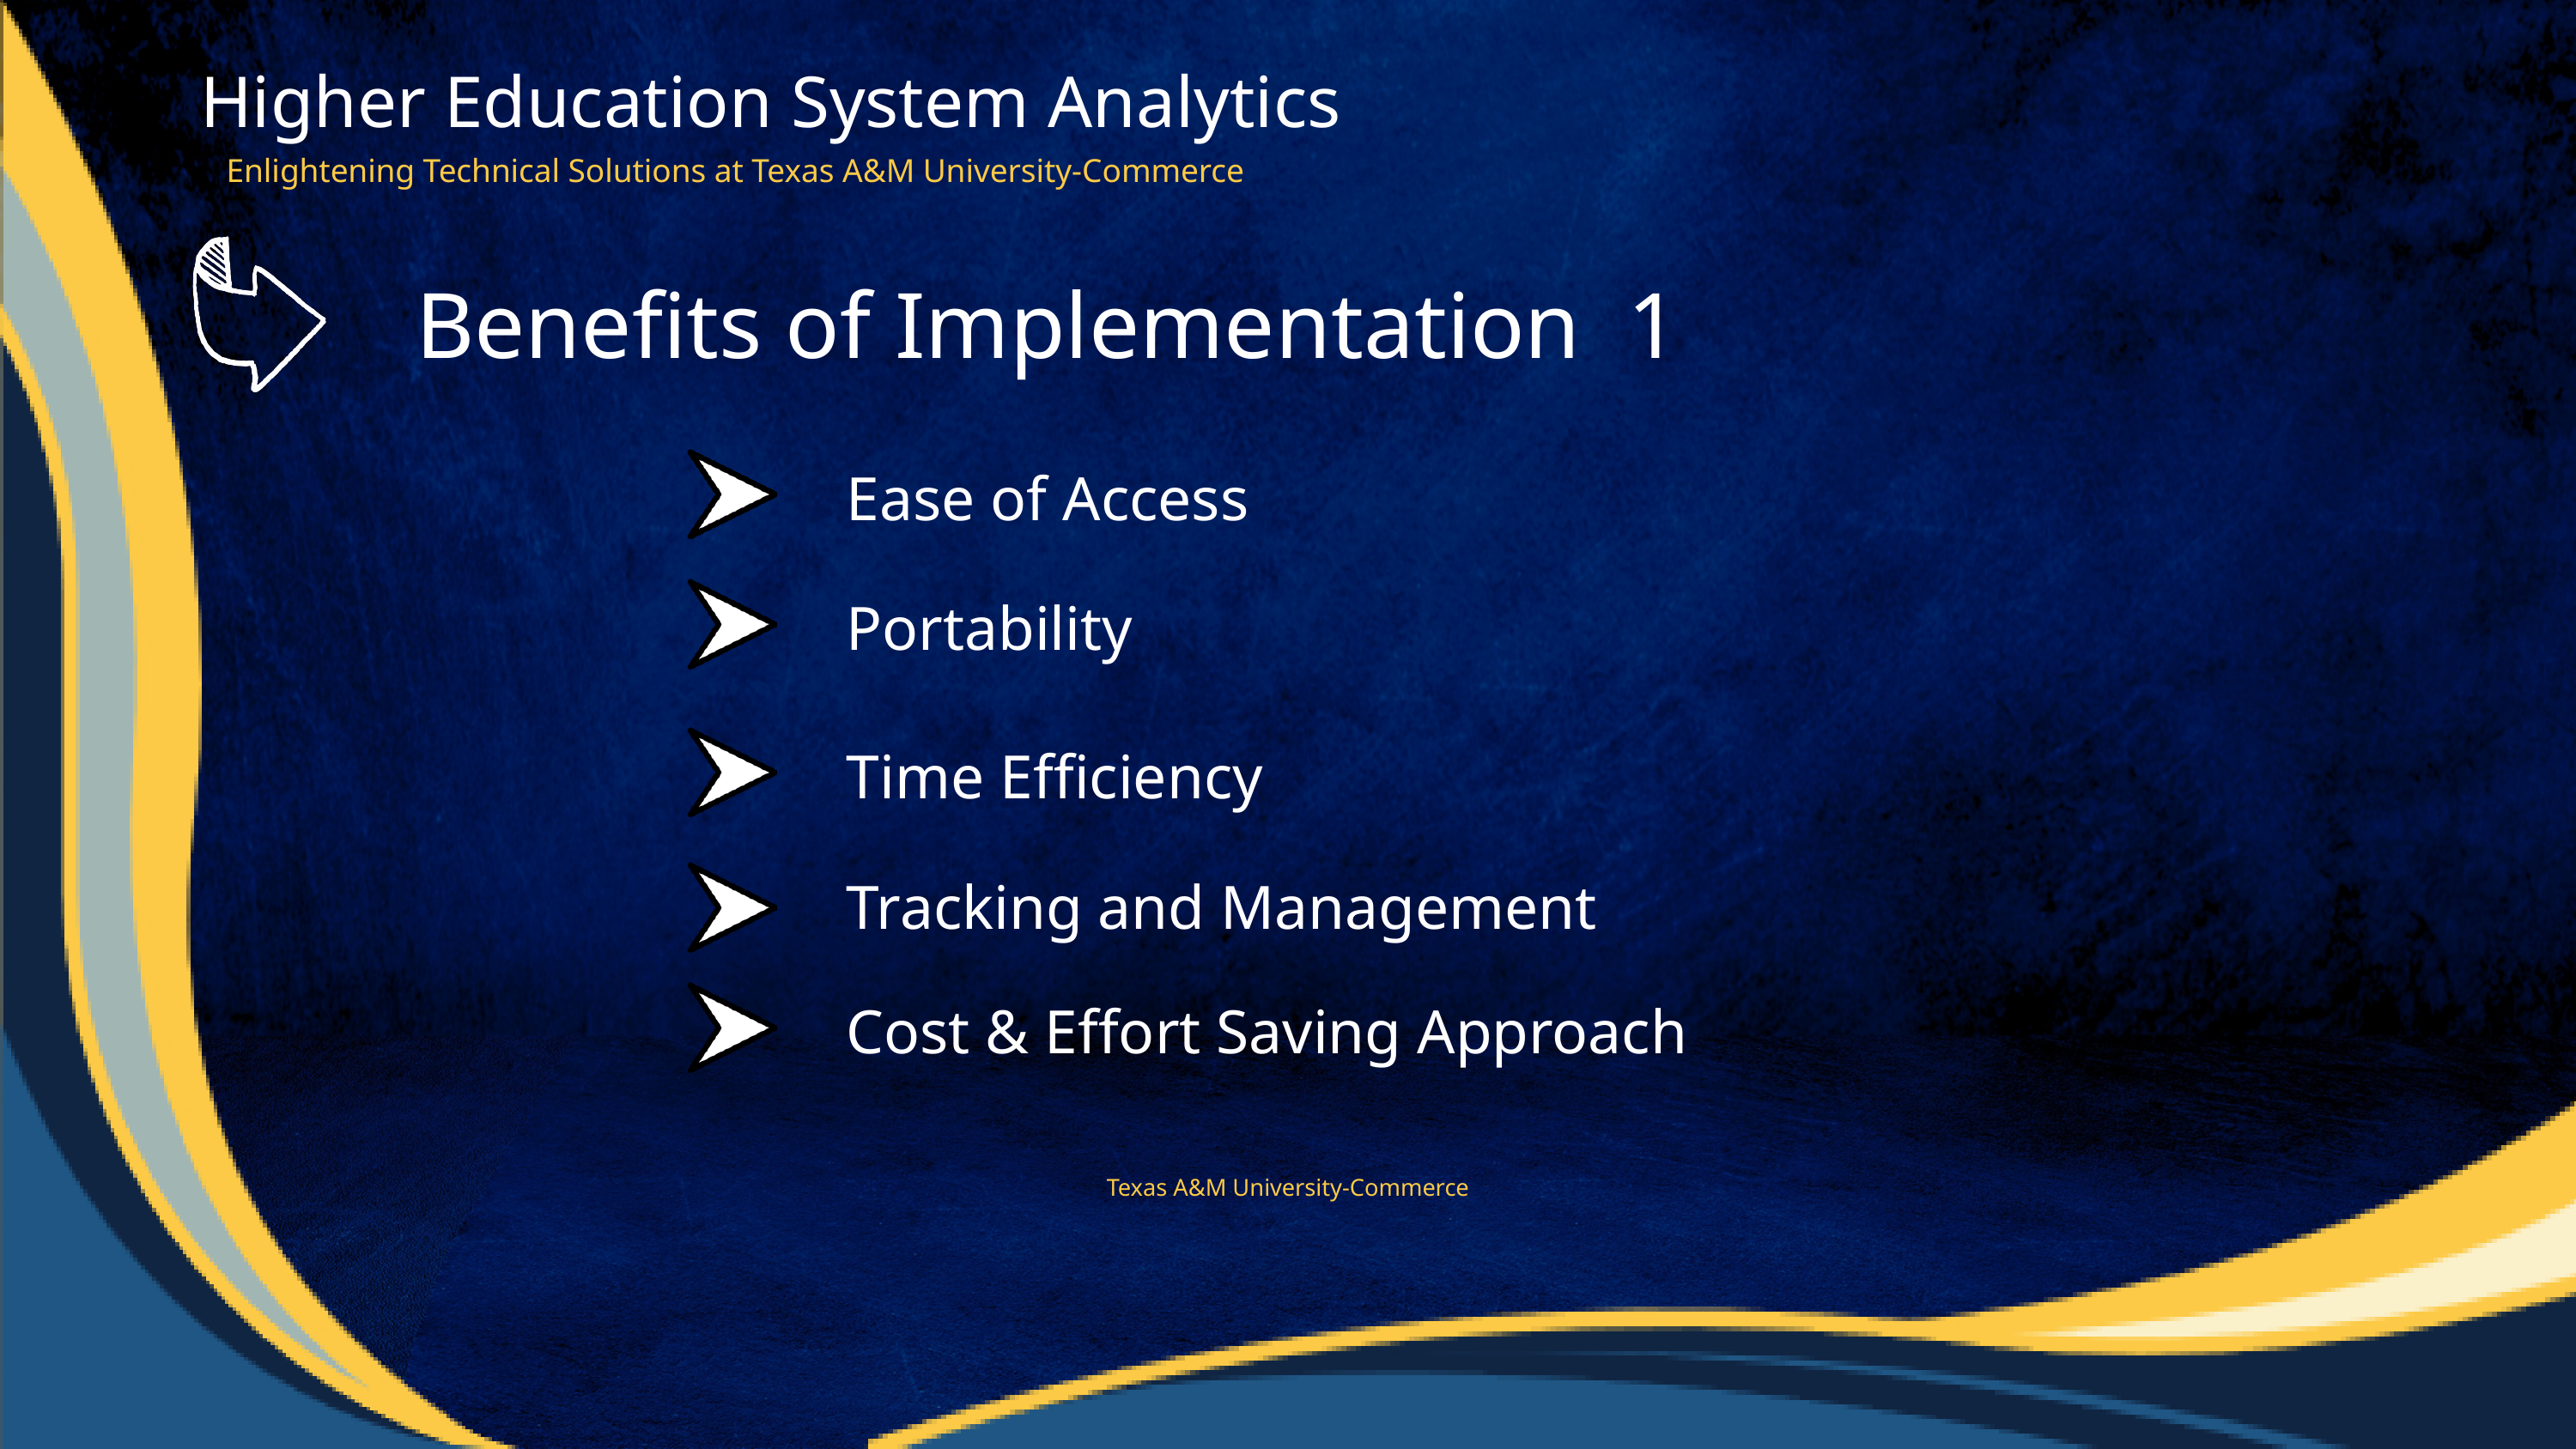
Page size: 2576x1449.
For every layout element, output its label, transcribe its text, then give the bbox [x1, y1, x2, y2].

text_box Texas A&M University-Commerce [899, 1167, 1677, 1234]
text_box Ease of Access [835, 449, 1261, 533]
text_box Time Efficiency [846, 727, 1296, 811]
text_box Benefits of Implementation 1 [393, 250, 1702, 377]
text_box [519, 0, 2576, 1449]
text_box Cost & Effort Saving Approach [846, 982, 1879, 1066]
text_box [687, 727, 778, 817]
text_box [0, 0, 519, 1449]
text_box Enlightening Technical Solutions at Texas A&M University-Commerce [206, 144, 1265, 234]
text_box [849, 1097, 2576, 1449]
text_box Tracking and Management [846, 857, 1760, 942]
text_box Portability [846, 579, 1158, 663]
text_box [687, 449, 778, 540]
text_box [687, 982, 778, 1073]
text_box [687, 579, 778, 670]
text_box Higher Education System Analytics [169, 42, 1392, 240]
text_box [192, 236, 326, 392]
text_box [687, 862, 778, 953]
